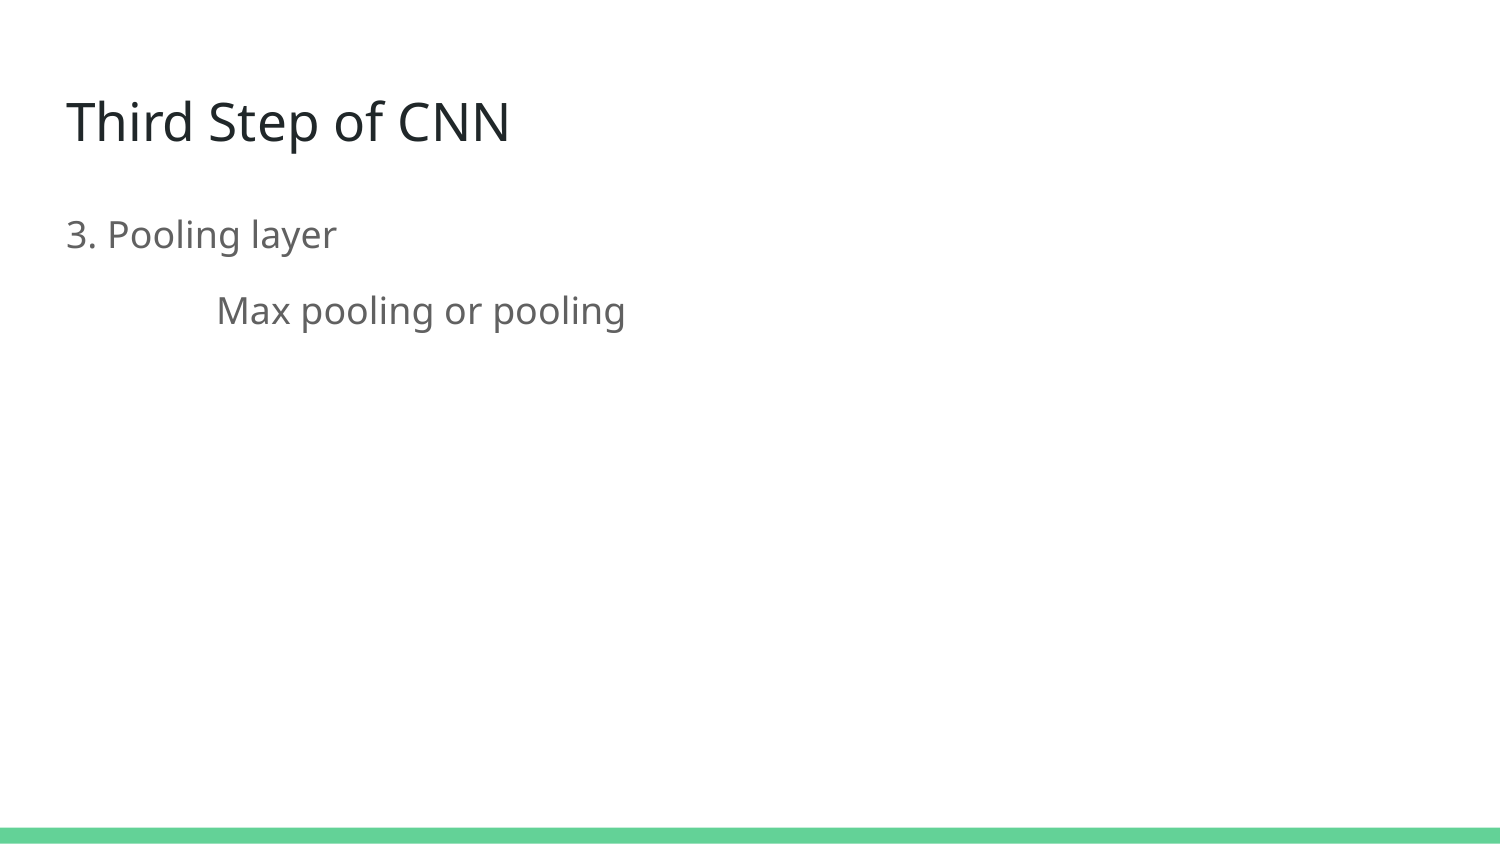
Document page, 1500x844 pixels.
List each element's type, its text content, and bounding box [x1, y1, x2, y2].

title Third Step of CNN [51, 72, 1449, 167]
list 3. Pooling layer Max pooling or pooling [51, 189, 1449, 750]
